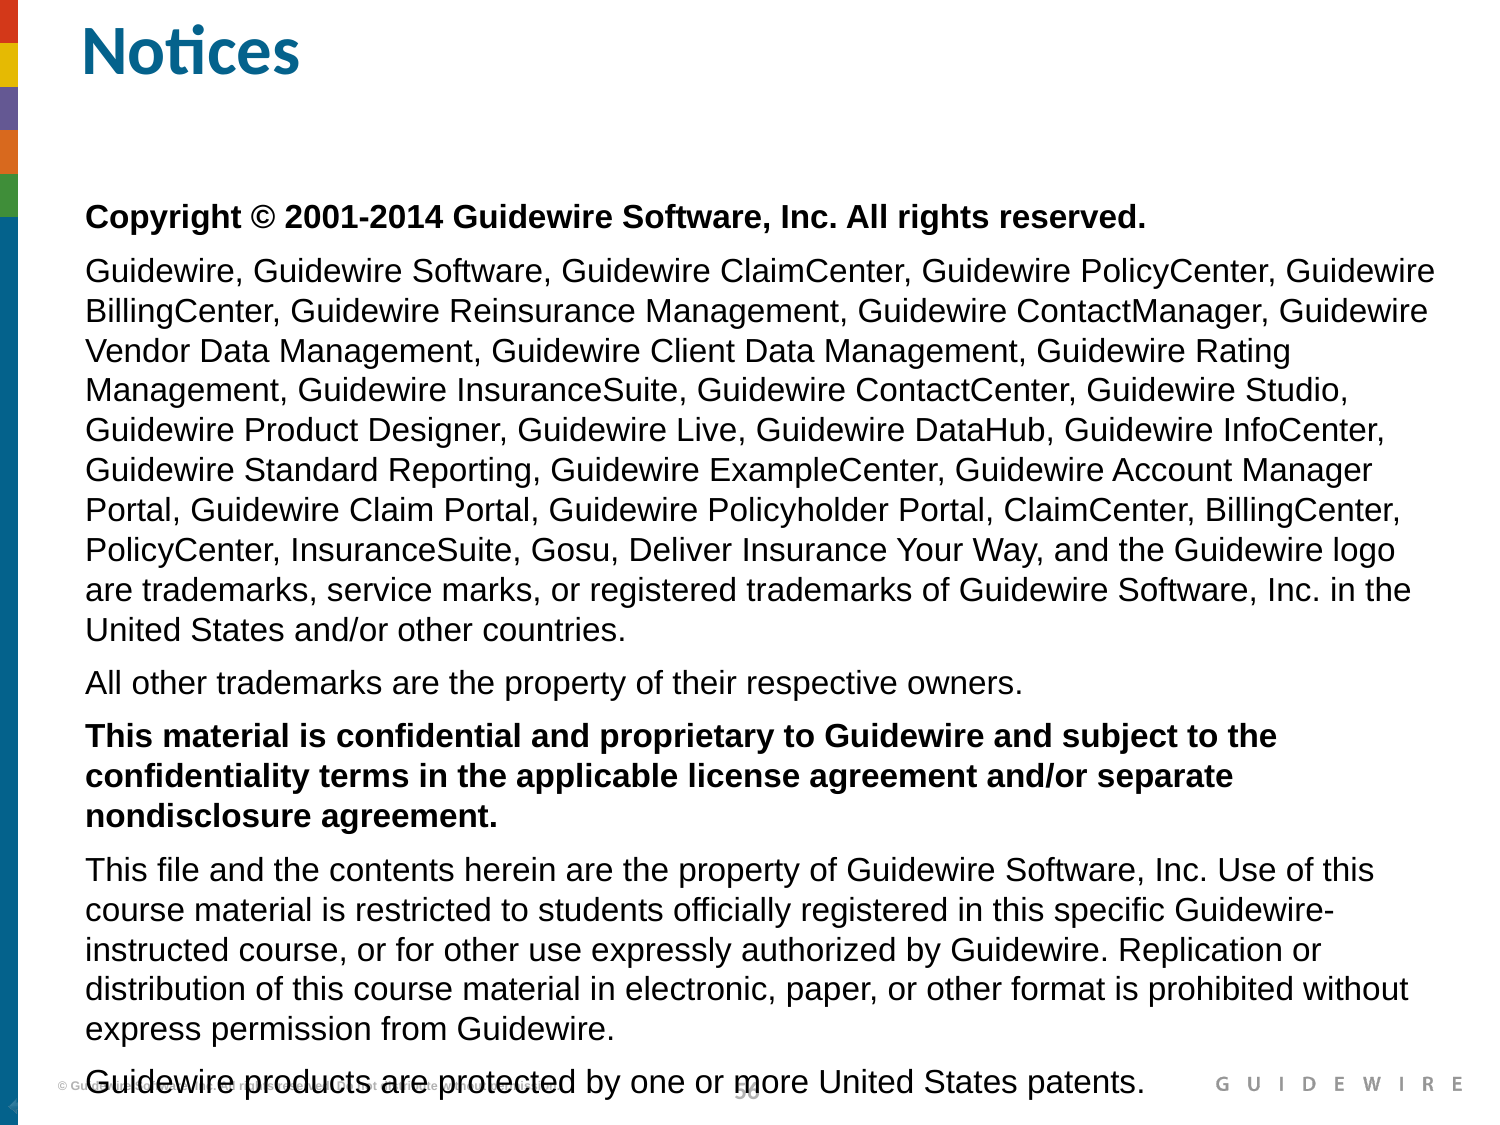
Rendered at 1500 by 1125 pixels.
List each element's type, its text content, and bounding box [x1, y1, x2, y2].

picture [0, 0, 18, 216]
title Notices [81, 19, 1446, 142]
picture [1215, 1073, 1480, 1096]
picture [10, 1101, 18, 1111]
list Copyright © 2001-2014 Guidewire Software, Inc. All rights reserved. Guidewire, Guidewire Software, Guidewire ClaimCenter, Guidewire PolicyCenter, Guidewire BillingCenter, Guidewire Reinsurance Management, Guidewire ContactManager, Guidewire Vendor Data Management, Guidewire Client Data Management, Guidewire Rating Management, Guidewire InsuranceSuite, Guidewire ContactCenter, Guidewire Studio, Guidewire Product Designer, Guidewire Live, Guidewire DataHub, Guidewire InfoCenter, Guidewire Standard Reporting, Guidewire ExampleCenter, Guidewire Account Manager Portal, Guidewire Claim Portal, Guidewire Policyholder Portal, ClaimCenter, BillingCenter, PolicyCenter, InsuranceSuite, Gosu, Deliver Insurance Your Way, and the Guidewire logo are trademarks, service marks, or registered trademarks of Guidewire Software, Inc. in the United States and/or other countries. All other trademarks are the property of their respective owners. This material is confidential and proprietary to Guidewire and subject to the confidentiality terms in the applicable license agreement and/or separate nondisclosure agreement. This file and the contents herein are the property of Guidewire Software, Inc. Use of this course material is restricted to students officially registered in this specific Guidewire-instructed course, or for other use expressly authorized by Guidewire. Replication or distribution of this course material in electronic, paper, or other format is prohibited without express permission from Guidewire. Guidewire products are protected by one or more United States patents. [85, 195, 1450, 1049]
